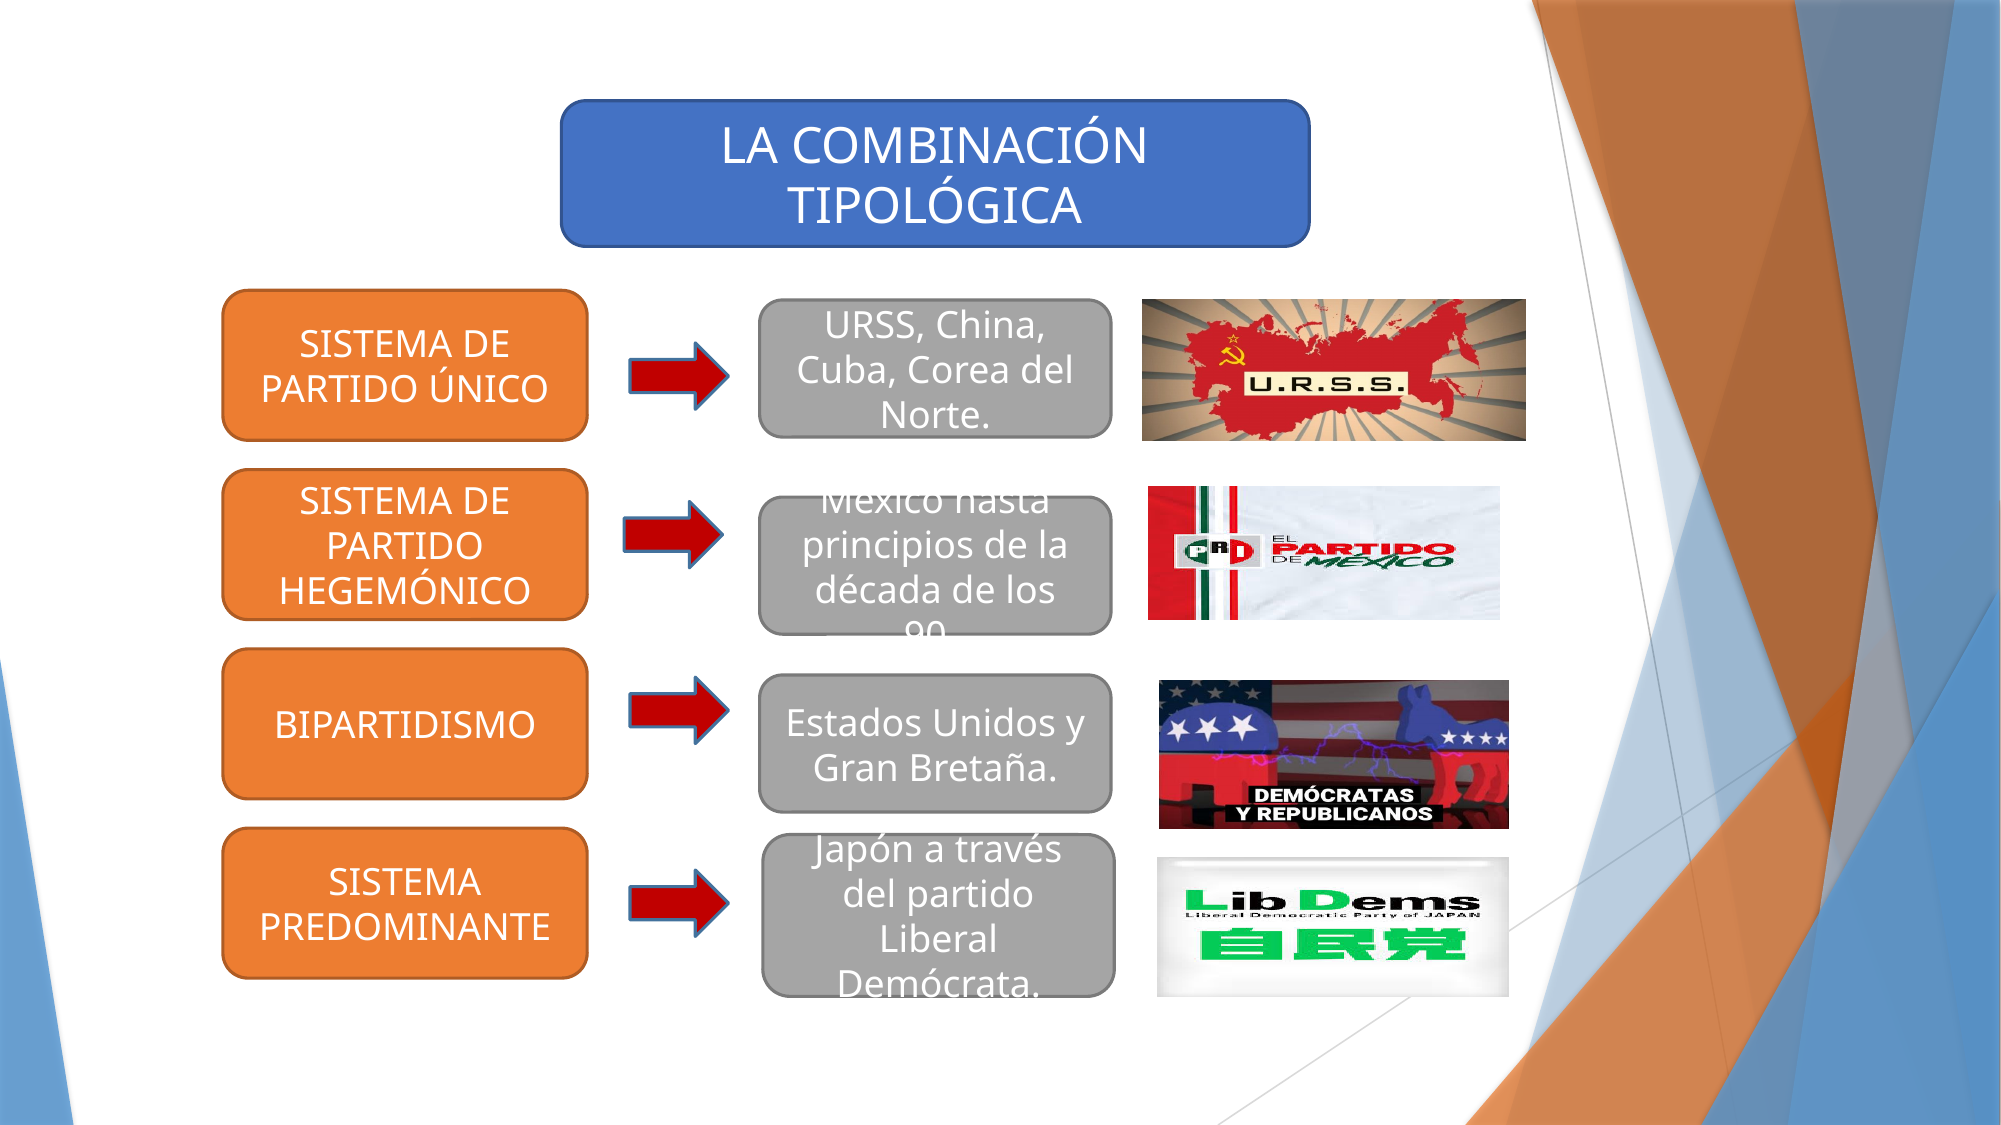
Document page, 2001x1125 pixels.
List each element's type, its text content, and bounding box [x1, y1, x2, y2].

text_box [628, 675, 730, 746]
text_box URSS, China, Cuba, Corea del Norte. [758, 298, 1113, 439]
text_box [628, 868, 730, 938]
text_box BIPARTIDISMO [221, 647, 589, 801]
text_box Japón a través del partido Liberal Demócrata. [761, 832, 1116, 998]
text_box México hasta principios de la década de los 90 . [758, 495, 1113, 636]
text_box SISTEMA DE PARTIDO HEGEMÓNICO [221, 468, 589, 622]
text_box SISTEMA PREDOMINANTE [221, 826, 589, 980]
text_box Estados Unidos y Gran Bretaña. [758, 673, 1113, 814]
text_box [622, 499, 724, 570]
picture [1158, 680, 1510, 829]
picture [1156, 857, 1510, 997]
picture [1141, 299, 1527, 441]
picture [1147, 486, 1501, 621]
text_box [628, 341, 730, 411]
text_box SISTEMA DE PARTIDO ÚNICO [221, 288, 589, 442]
text_box LA COMBINACIÓN TIPOLÓGICA [559, 99, 1311, 248]
